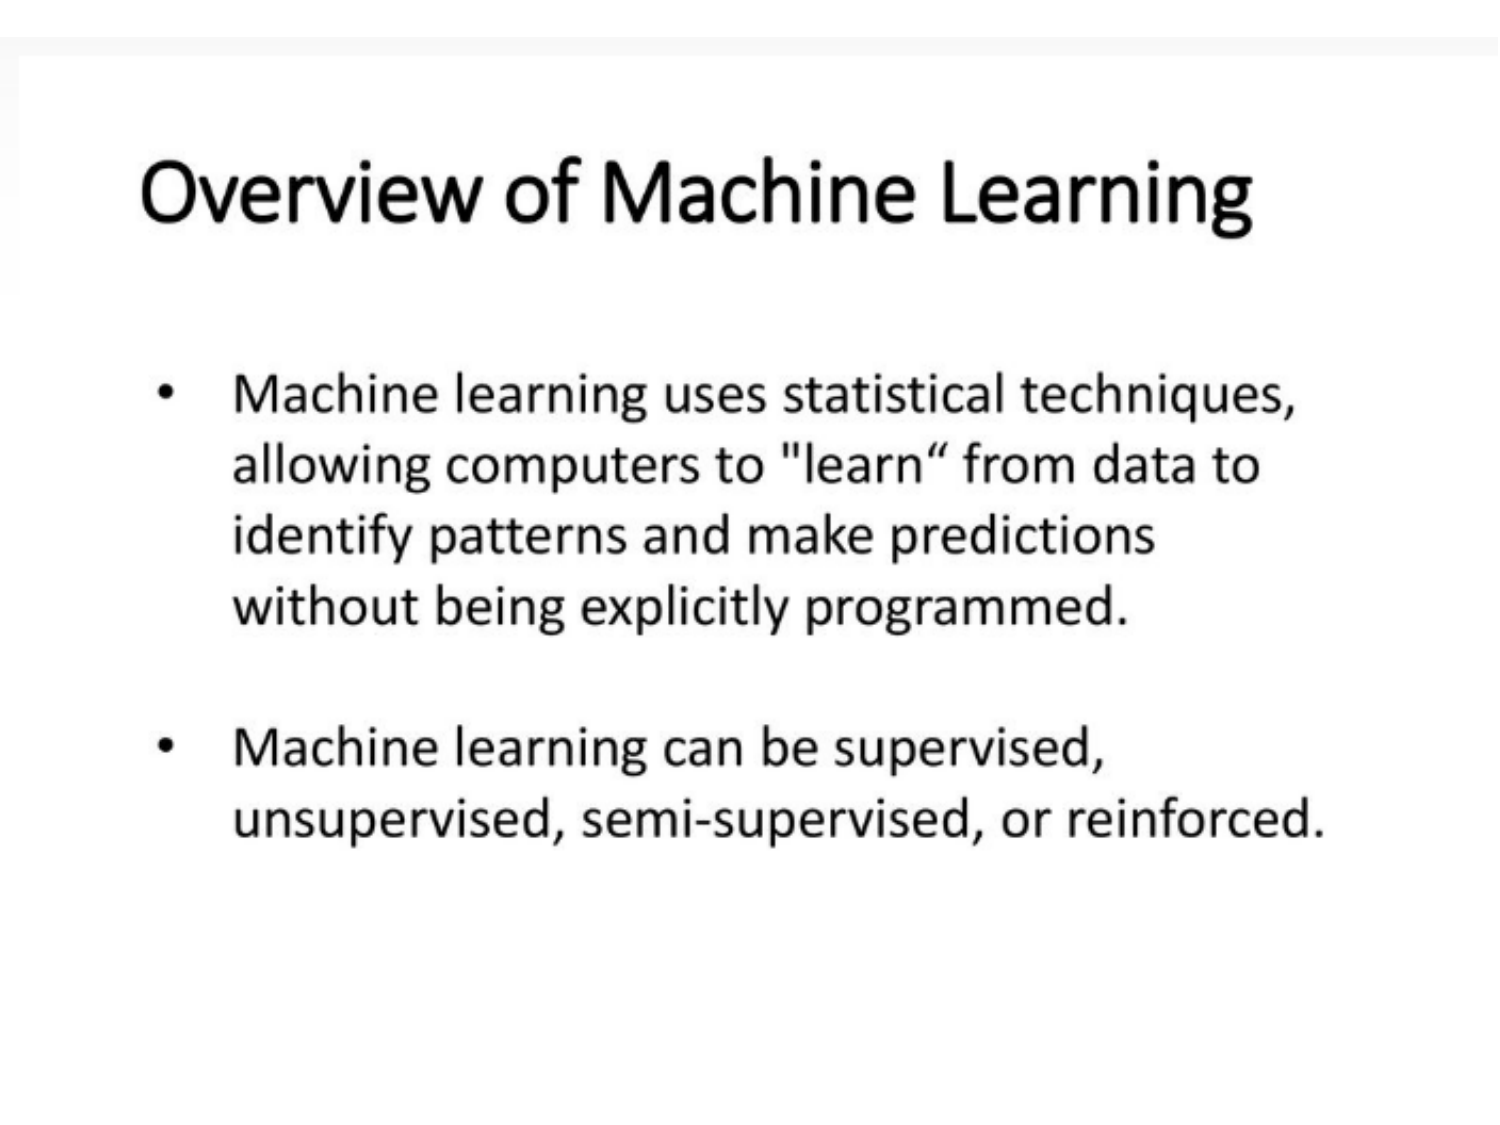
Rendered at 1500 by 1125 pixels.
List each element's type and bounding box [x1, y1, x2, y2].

picture [0, 37, 1499, 1018]
